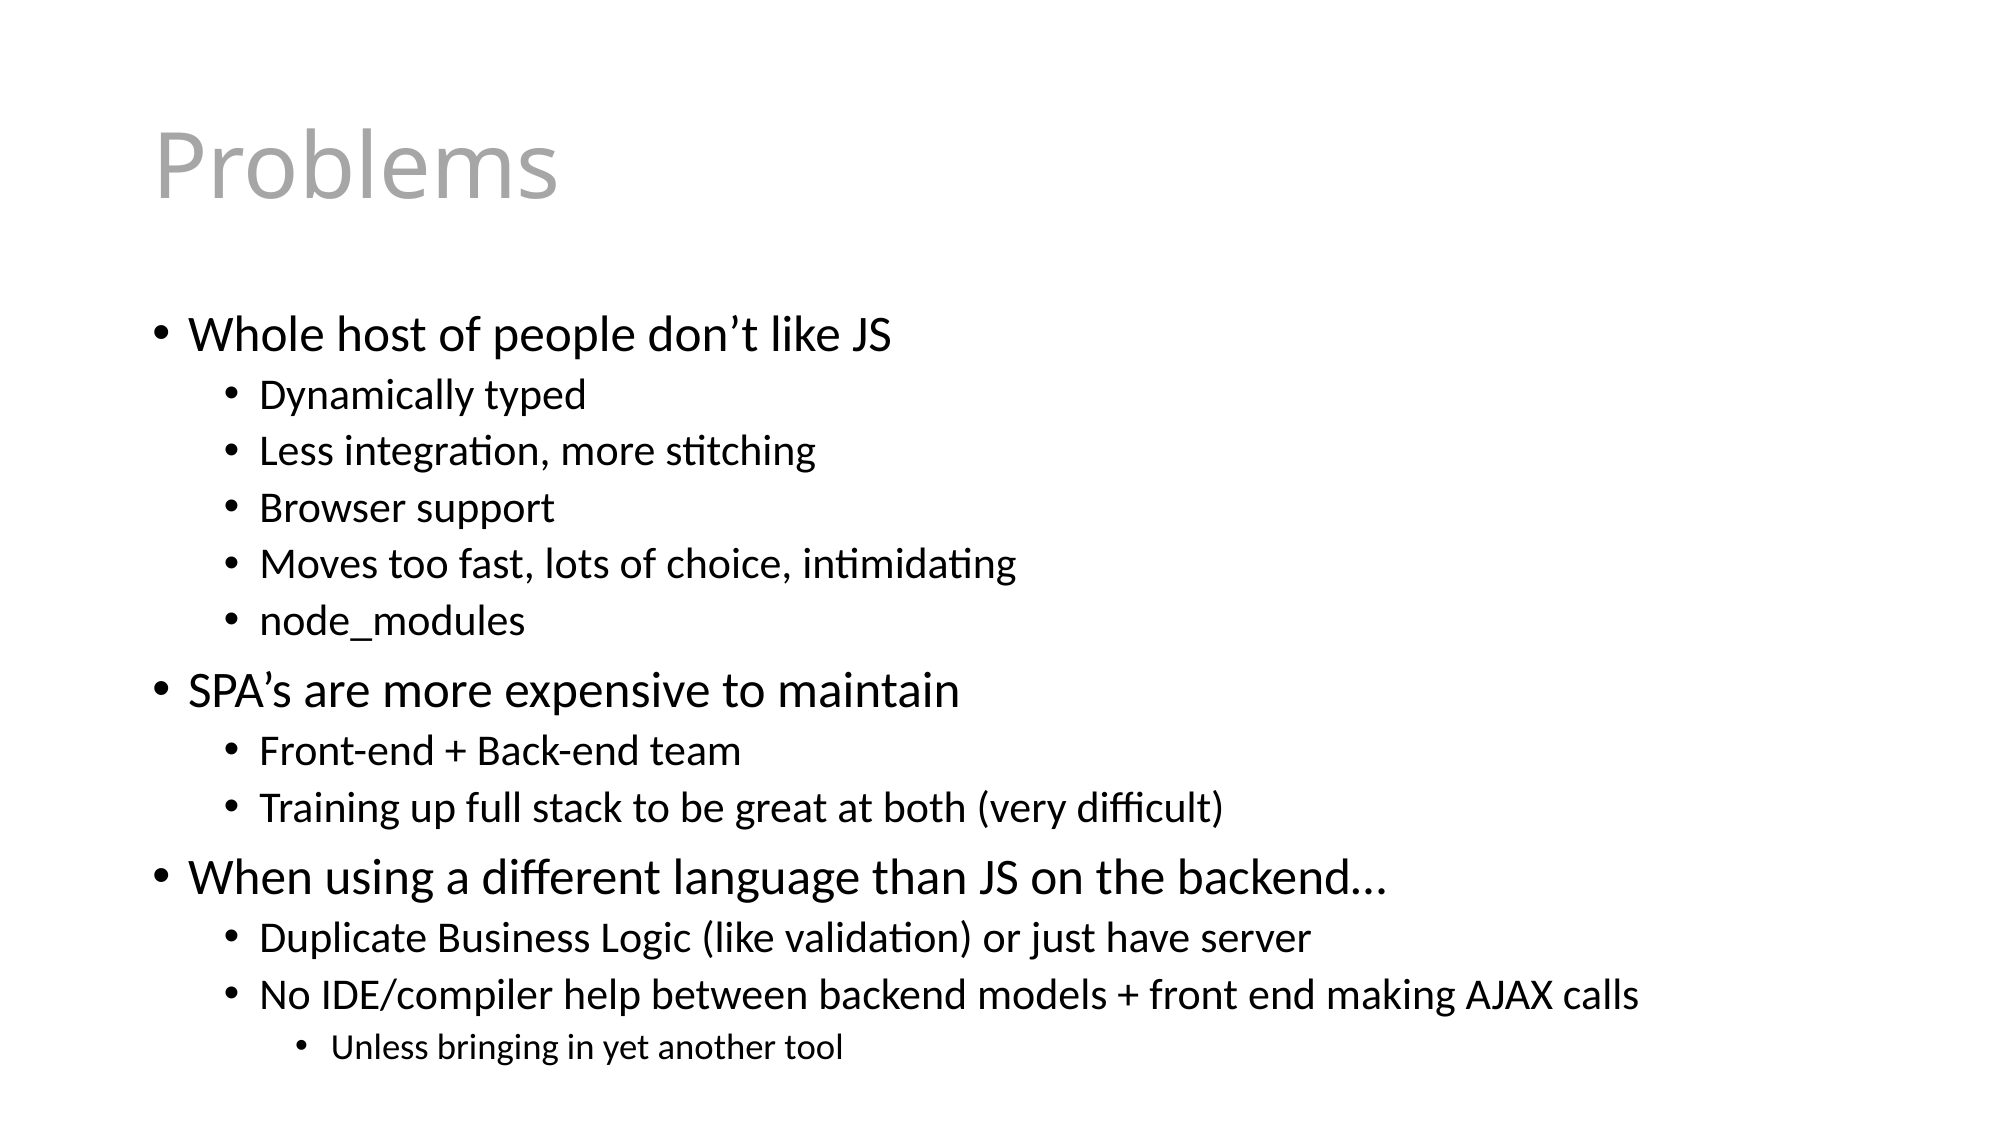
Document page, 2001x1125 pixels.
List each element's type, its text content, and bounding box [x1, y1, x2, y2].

title Problems [137, 59, 1863, 278]
list Whole host of people don’t like JS Dynamically typed Less integration, more stitching Browser support Moves too fast, lots of choice, intimidating node_modules SPA’s are more expensive to maintain Front-end + Back-end team Training up full stack to be great at both (very difficult) When using a different language than JS on the backend… Duplicate Business Logic (like validation) or just have server No IDE/compiler help between backend models + front end making AJAX calls Unless bringing in yet another tool [137, 299, 1863, 1079]
